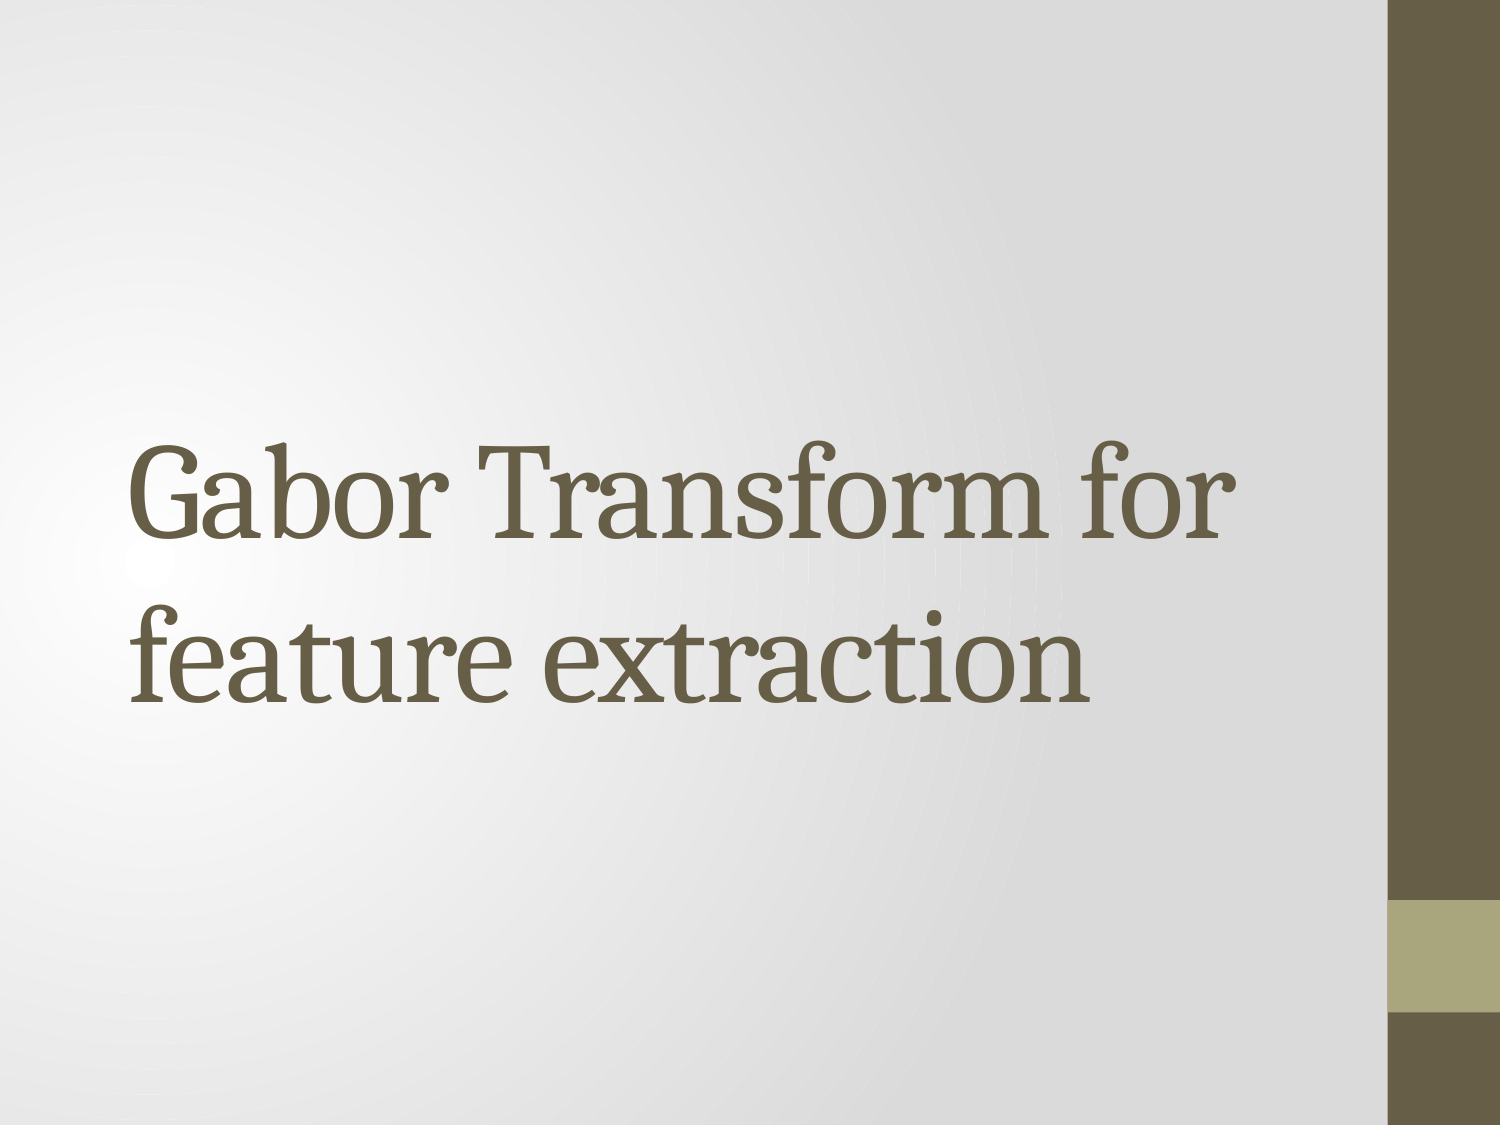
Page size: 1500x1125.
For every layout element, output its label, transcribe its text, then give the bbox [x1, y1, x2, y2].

title Gabor Transform for feature extraction [112, 312, 1350, 738]
